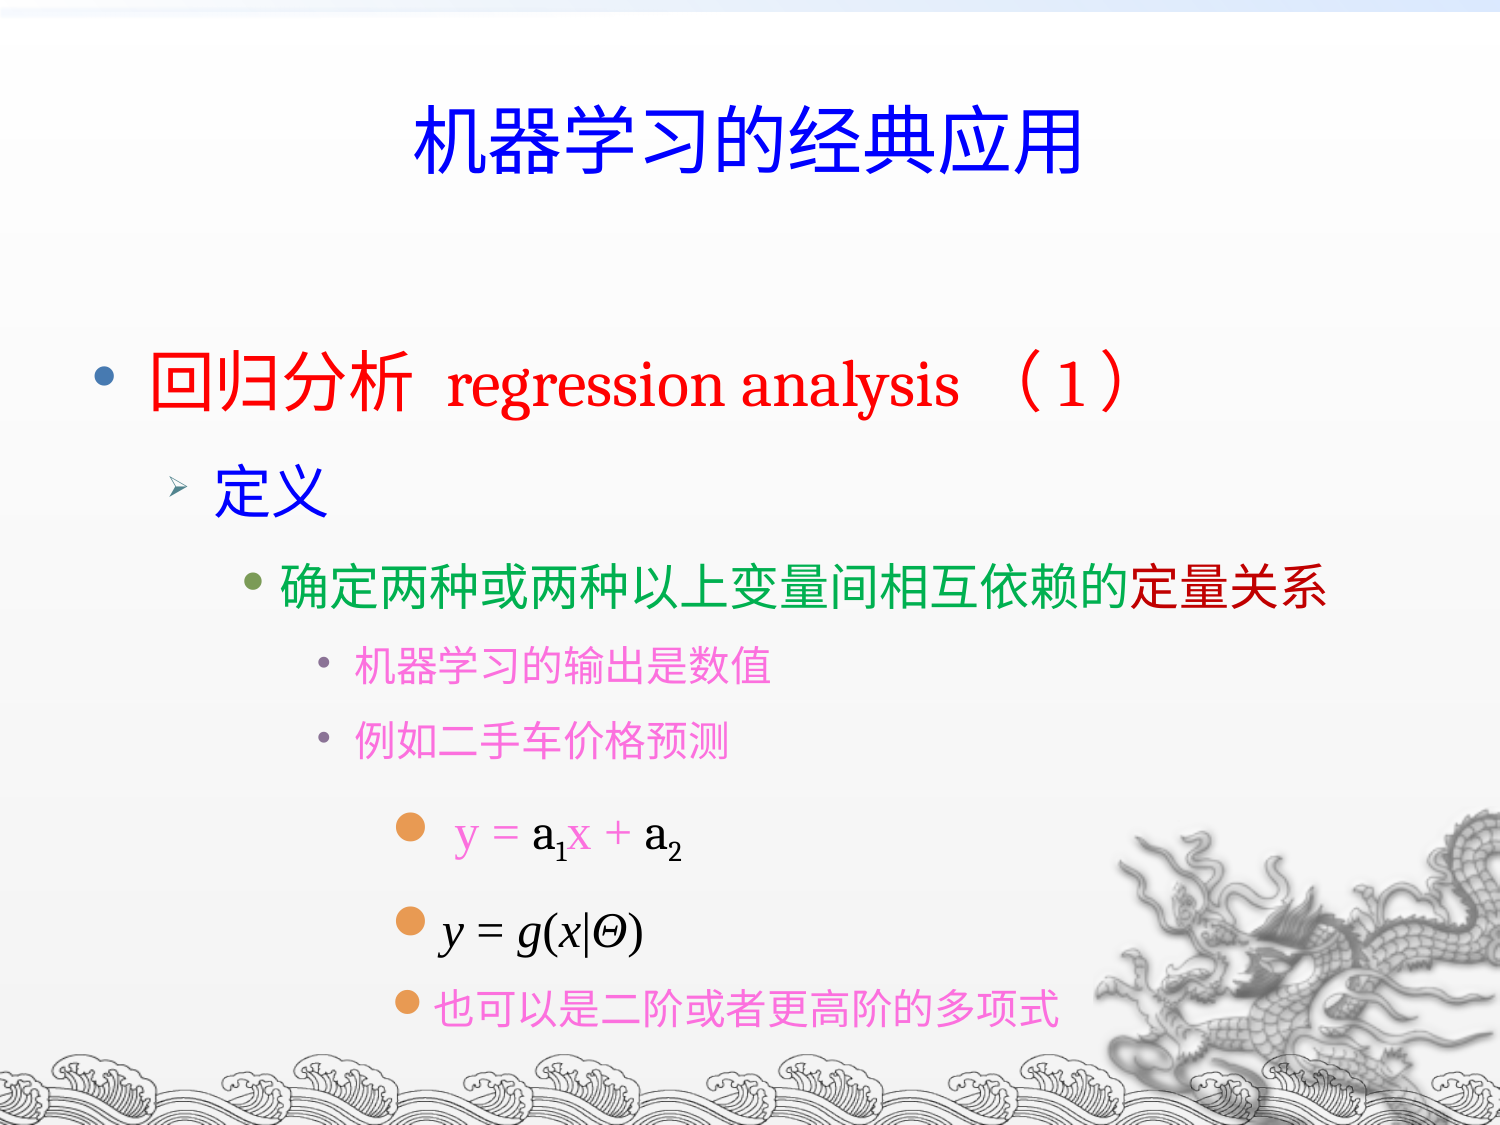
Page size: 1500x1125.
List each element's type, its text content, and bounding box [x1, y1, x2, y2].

title 机器学习的经典应用 [74, 44, 1426, 233]
list 回归分析 regression analysis（1） 定义 确定两种或两种以上变量间相互依赖的定量关系 机器学习的输出是数值 例如二手车价格预测 y = a1x + a2 y = g(x|Θ) 也可以是二阶或者更高阶的多项式 [76, 292, 1500, 1095]
